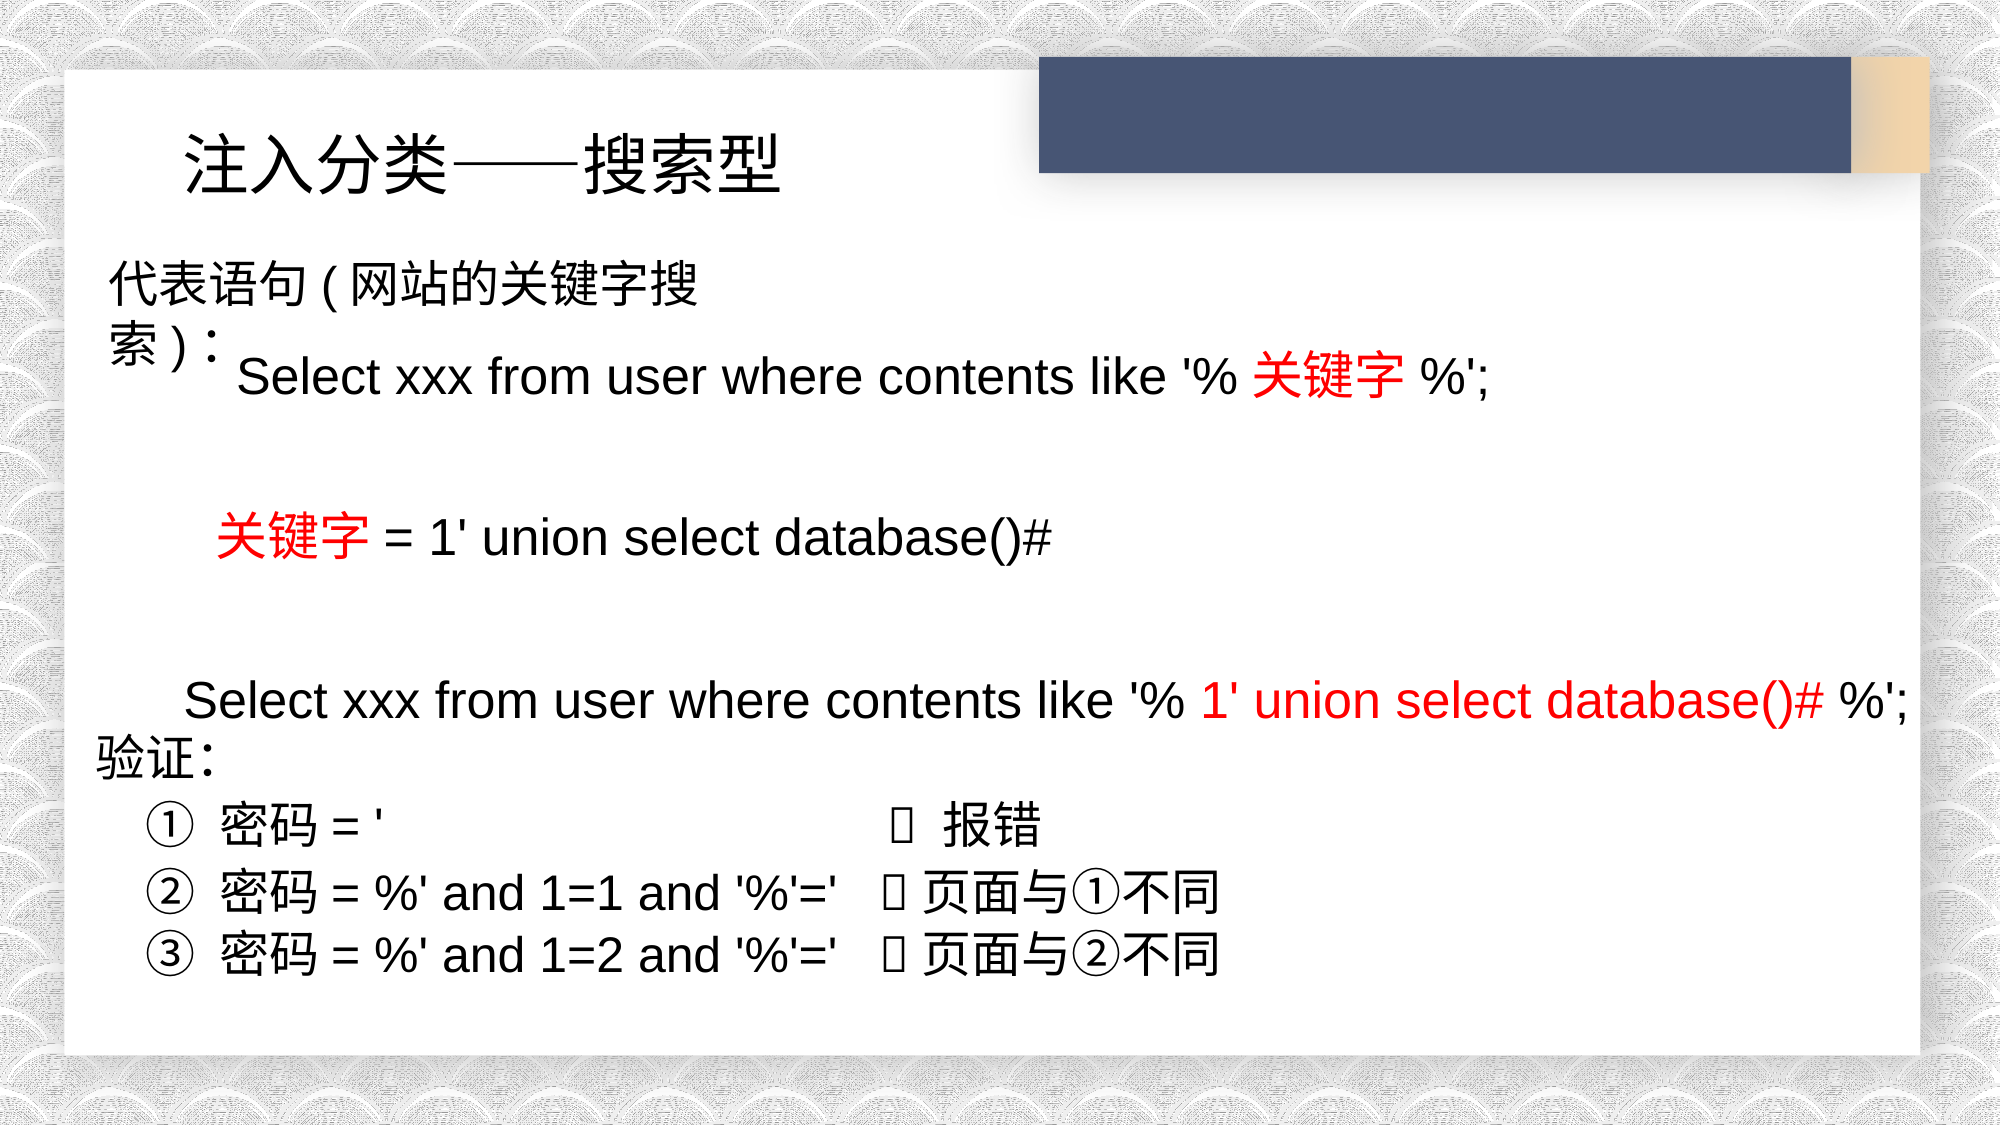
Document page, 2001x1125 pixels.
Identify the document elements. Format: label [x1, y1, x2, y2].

text_box [0, 0, 1993, 1125]
text_box [1039, 56, 1930, 174]
picture [1993, 0, 2000, 1125]
